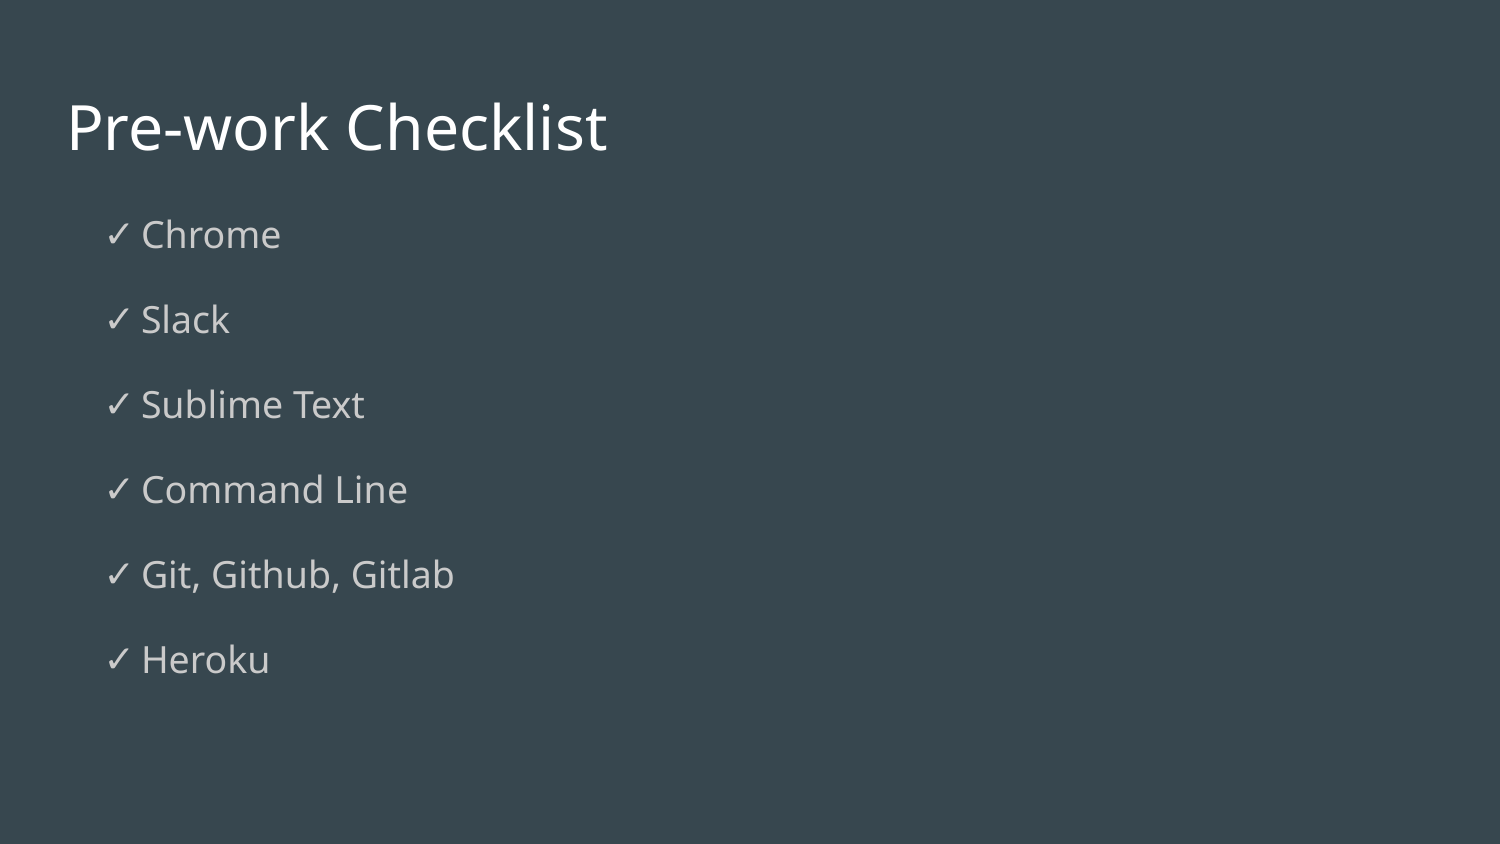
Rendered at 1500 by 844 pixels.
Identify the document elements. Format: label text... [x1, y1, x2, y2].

title Pre-work Checklist [51, 72, 1449, 167]
list Chrome Slack Sublime Text Command Line Git, Github, Gitlab Heroku [51, 189, 1449, 750]
